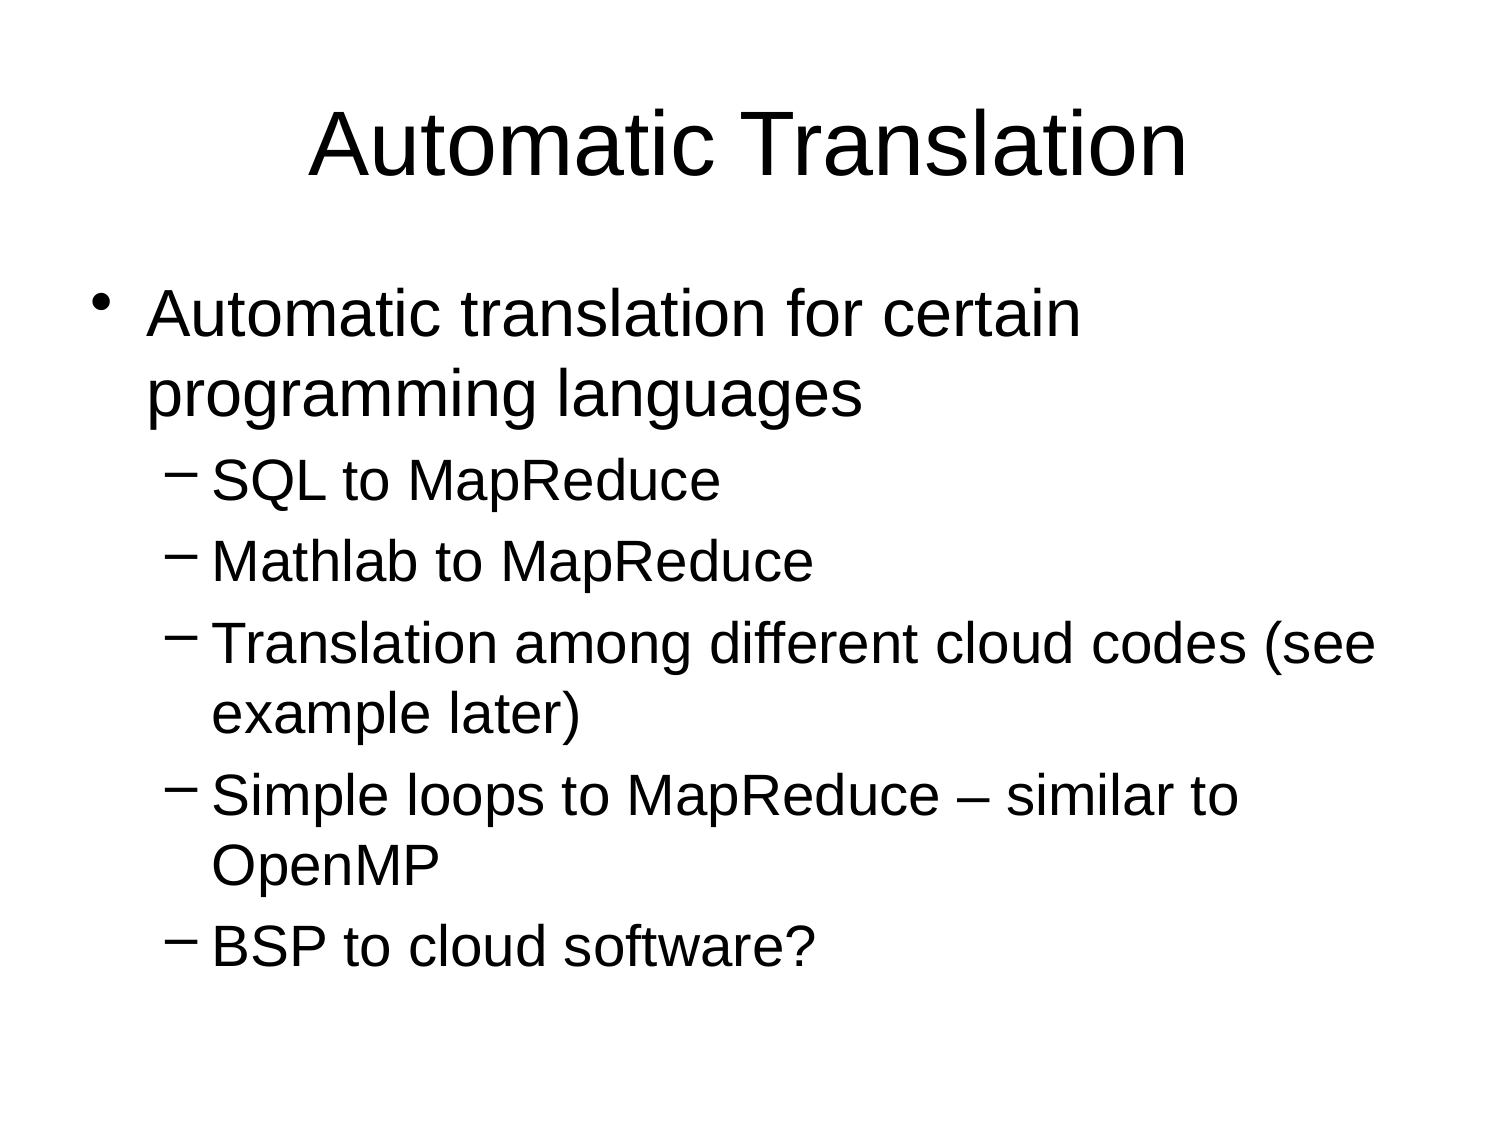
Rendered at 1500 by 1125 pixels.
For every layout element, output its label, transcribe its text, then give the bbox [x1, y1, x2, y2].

list Automatic translation for certain programming languages SQL to MapReduce Mathlab to MapReduce Translation among different cloud codes (see example later) Simple loops to MapReduce – similar to OpenMP BSP to cloud software? [75, 262, 1425, 1005]
title Automatic Translation [75, 45, 1425, 233]
